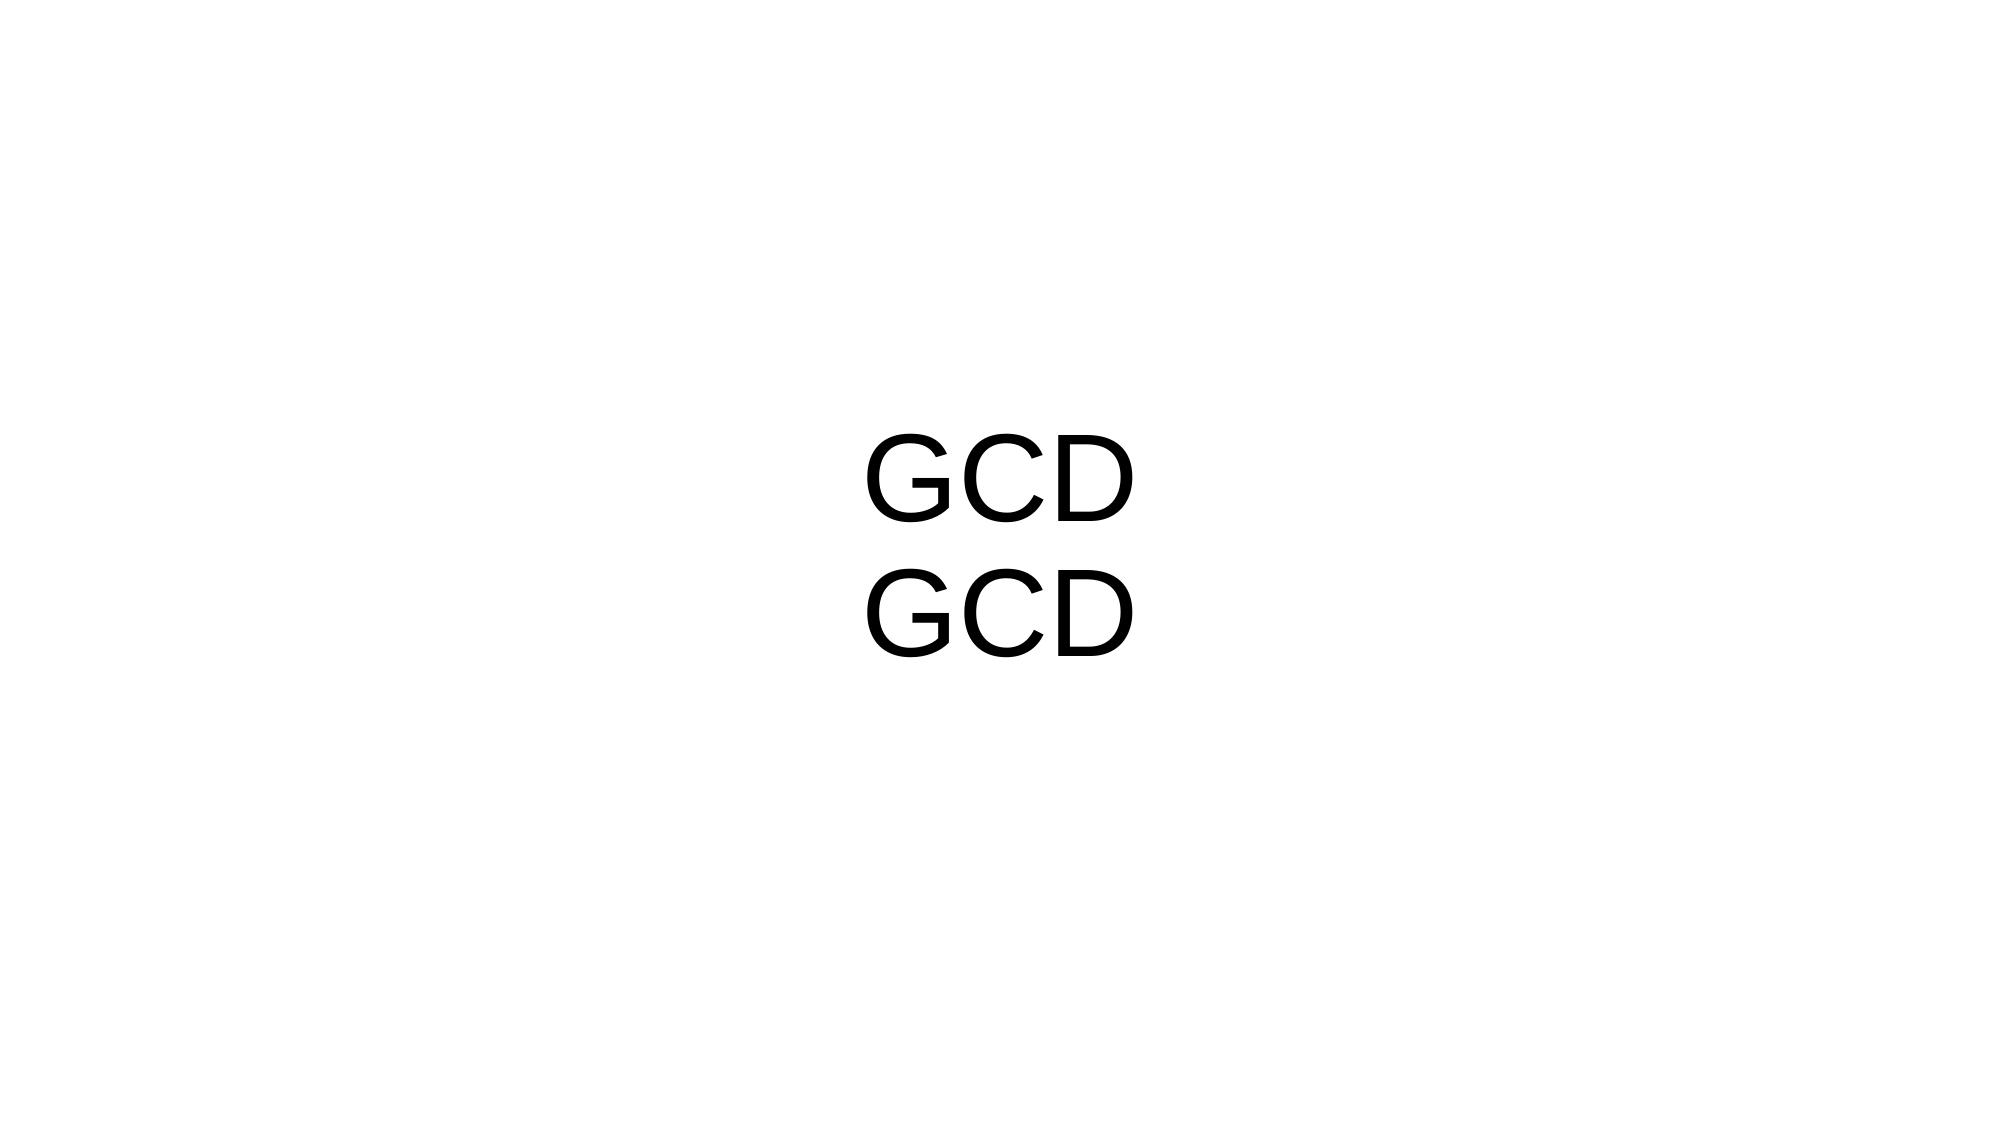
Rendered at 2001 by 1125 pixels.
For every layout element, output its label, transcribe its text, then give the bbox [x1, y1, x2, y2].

text_box GCD GCD [59, 413, 1941, 709]
